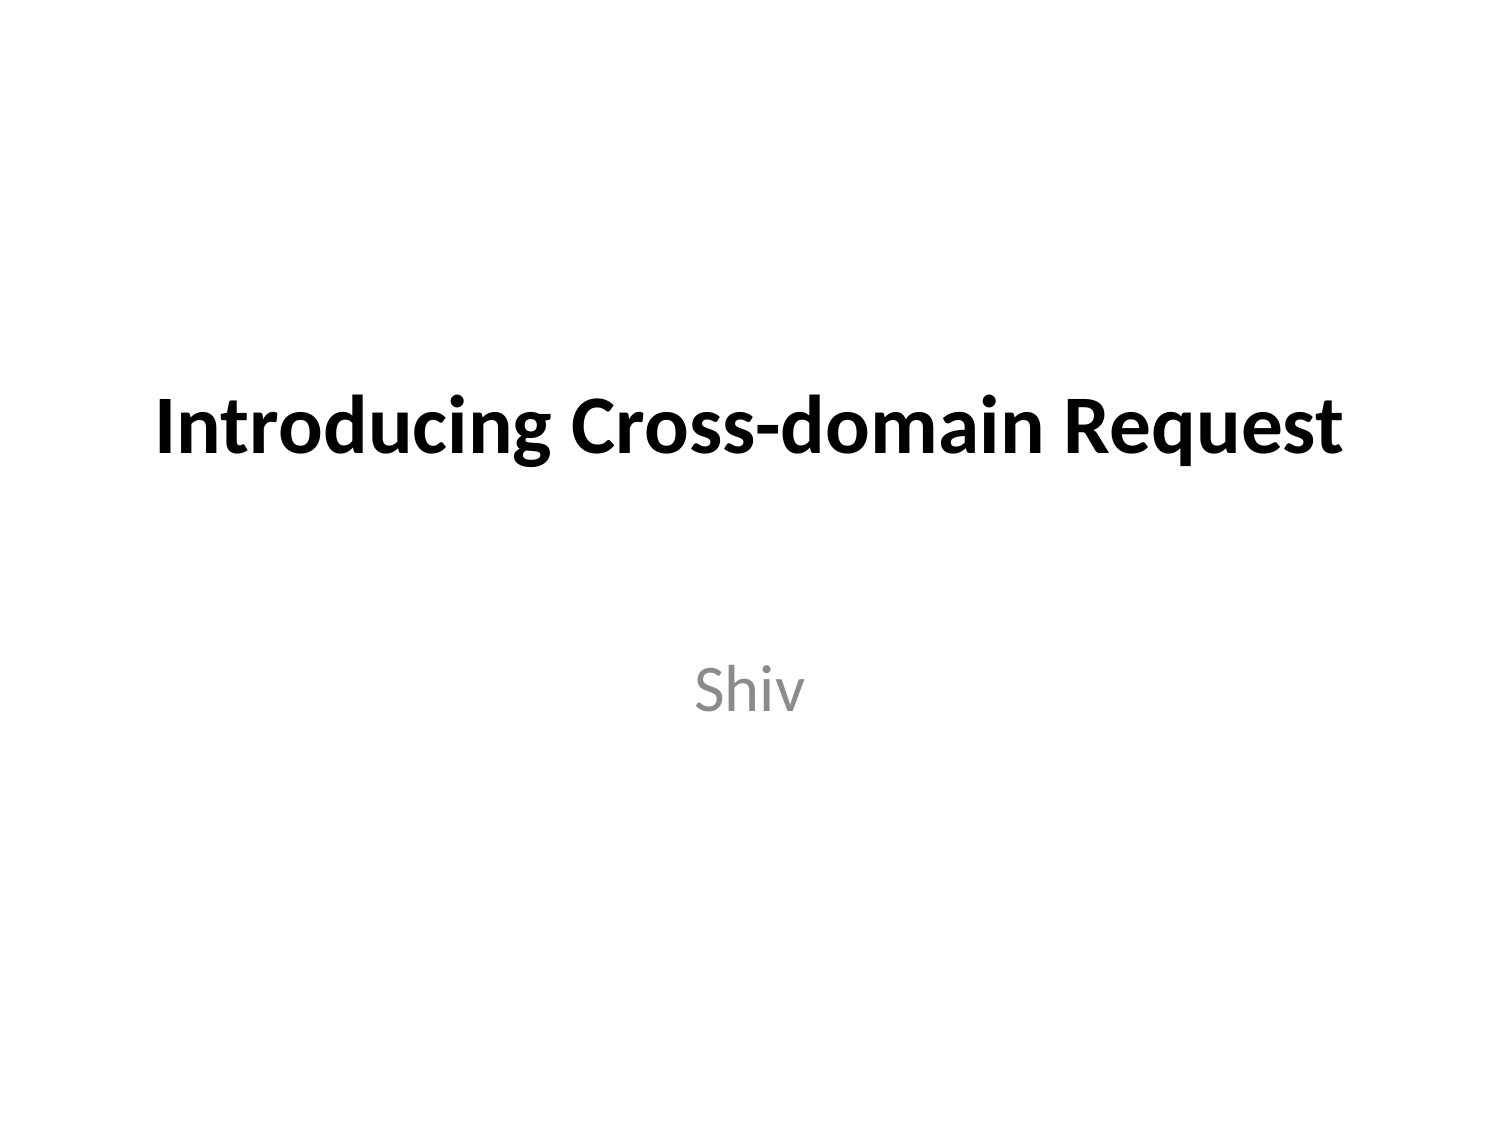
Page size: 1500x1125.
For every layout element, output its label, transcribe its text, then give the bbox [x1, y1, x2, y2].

subtitle Shiv [225, 637, 1275, 925]
title Introducing Cross-domain Request [112, 349, 1388, 591]
